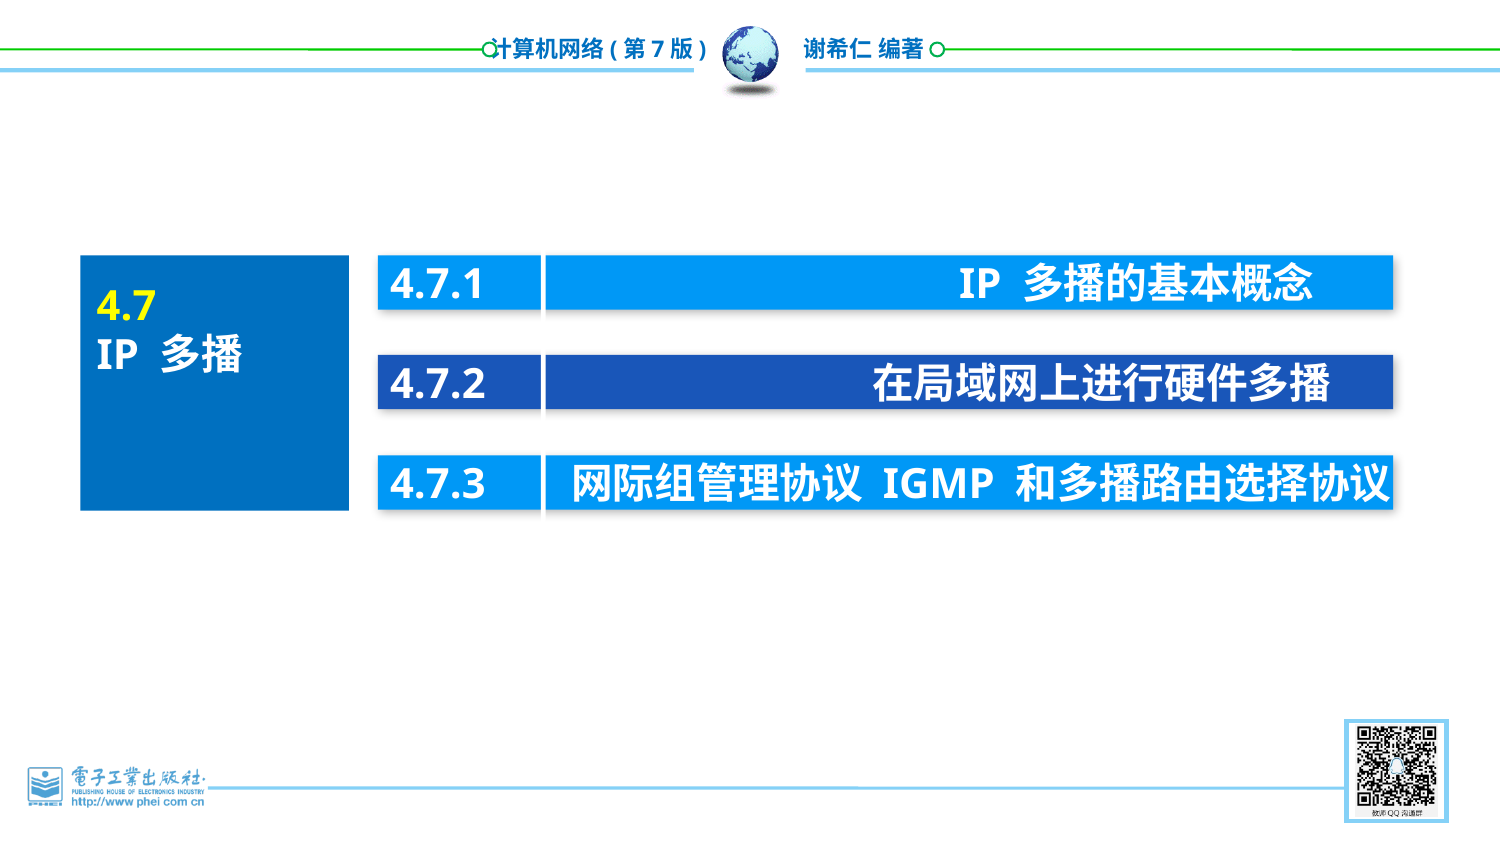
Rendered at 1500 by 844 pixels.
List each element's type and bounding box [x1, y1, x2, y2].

picture [23, 764, 208, 809]
picture [1355, 724, 1438, 817]
text_box [80, 255, 349, 511]
picture [720, 24, 780, 100]
text_box [375, 243, 1423, 619]
